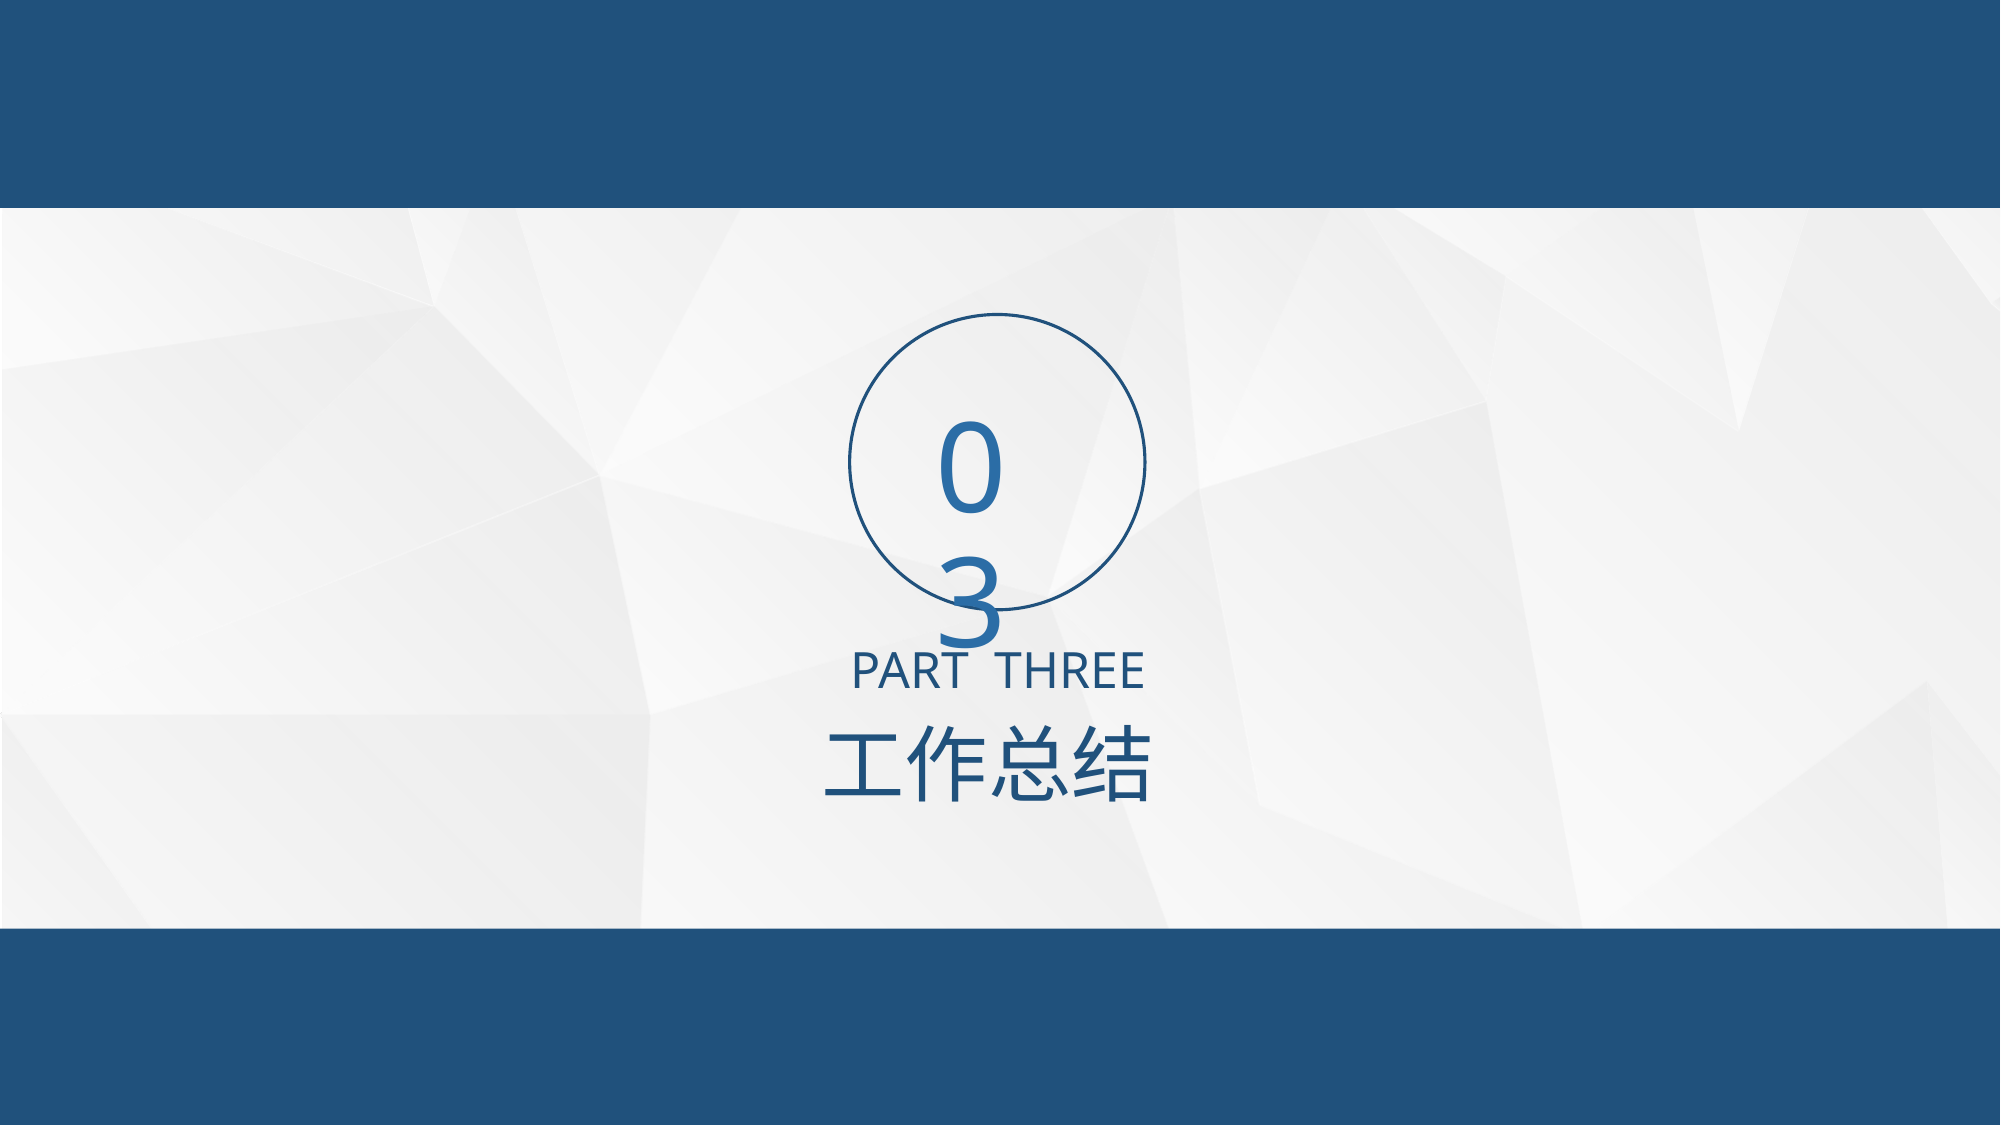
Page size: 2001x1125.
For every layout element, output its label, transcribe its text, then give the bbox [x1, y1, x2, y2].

list 工作总结 [527, 716, 1449, 798]
picture [0, 0, 2001, 1125]
list 03 [920, 397, 1092, 563]
list PART THREE [806, 638, 1191, 716]
